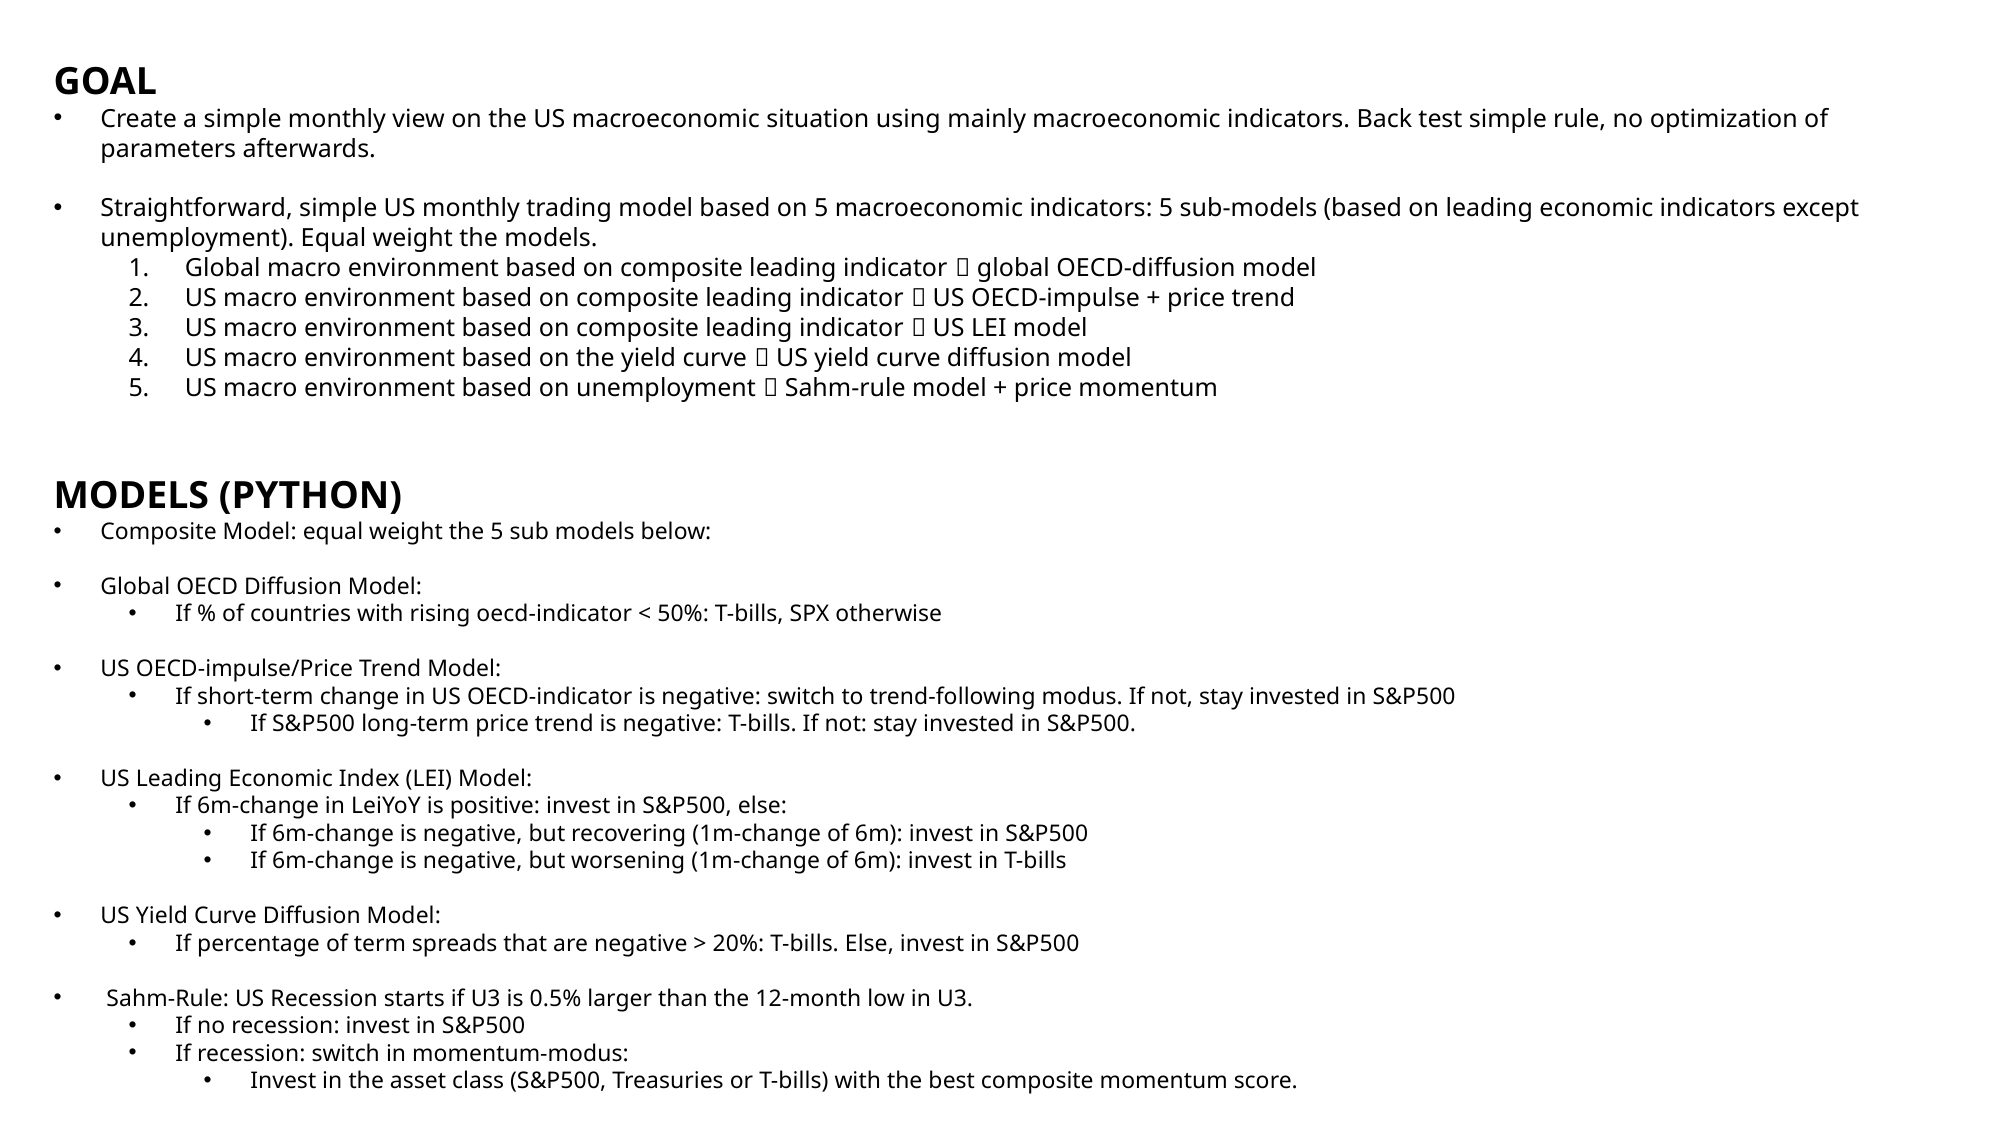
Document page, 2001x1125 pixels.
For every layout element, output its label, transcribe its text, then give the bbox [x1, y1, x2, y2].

text_box GOAL Create a simple monthly view on the US macroeconomic situation using mainly macroeconomic indicators. Back test simple rule, no optimization of parameters afterwards. Straightforward, simple US monthly trading model based on 5 macroeconomic indicators: 5 sub-models (based on leading economic indicators except unemployment). Equal weight the models. Global macro environment based on composite leading indicator  global OECD-diffusion model US macro environment based on composite leading indicator  US OECD-impulse + price trend US macro environment based on composite leading indicator  US LEI model US macro environment based on the yield curve  US yield curve diffusion model US macro environment based on unemployment  Sahm-rule model + price momentum MODELS (PYTHON) Composite Model: equal weight the 5 sub models below: Global OECD Diffusion Model: If % of countries with rising oecd-indicator < 50%: T-bills, SPX otherwise US OECD-impulse/Price Trend Model: If short-term change in US OECD-indicator is negative: switch to trend-following modus. If not, stay invested in S&P500 If S&P500 long-term price trend is negative: T-bills. If not: stay invested in S&P500. US Leading Economic Index (LEI) Model: If 6m-change in LeiYoY is positive: invest in S&P500, else: If 6m-change is negative, but recovering (1m-change of 6m): invest in S&P500 If 6m-change is negative, but worsening (1m-change of 6m): invest in T-bills US Yield Curve Diffusion Model: If percentage of term spreads that are negative > 20%: T-bills. Else, invest in S&P500 Sahm-Rule: US Recession starts if U3 is 0.5% larger than the 12-month low in U3. If no recession: invest in S&P500 If recession: switch in momentum-modus: Invest in the asset class (S&P500, Treasuries or T-bills) with the best composite momentum score. [38, 49, 1962, 1101]
